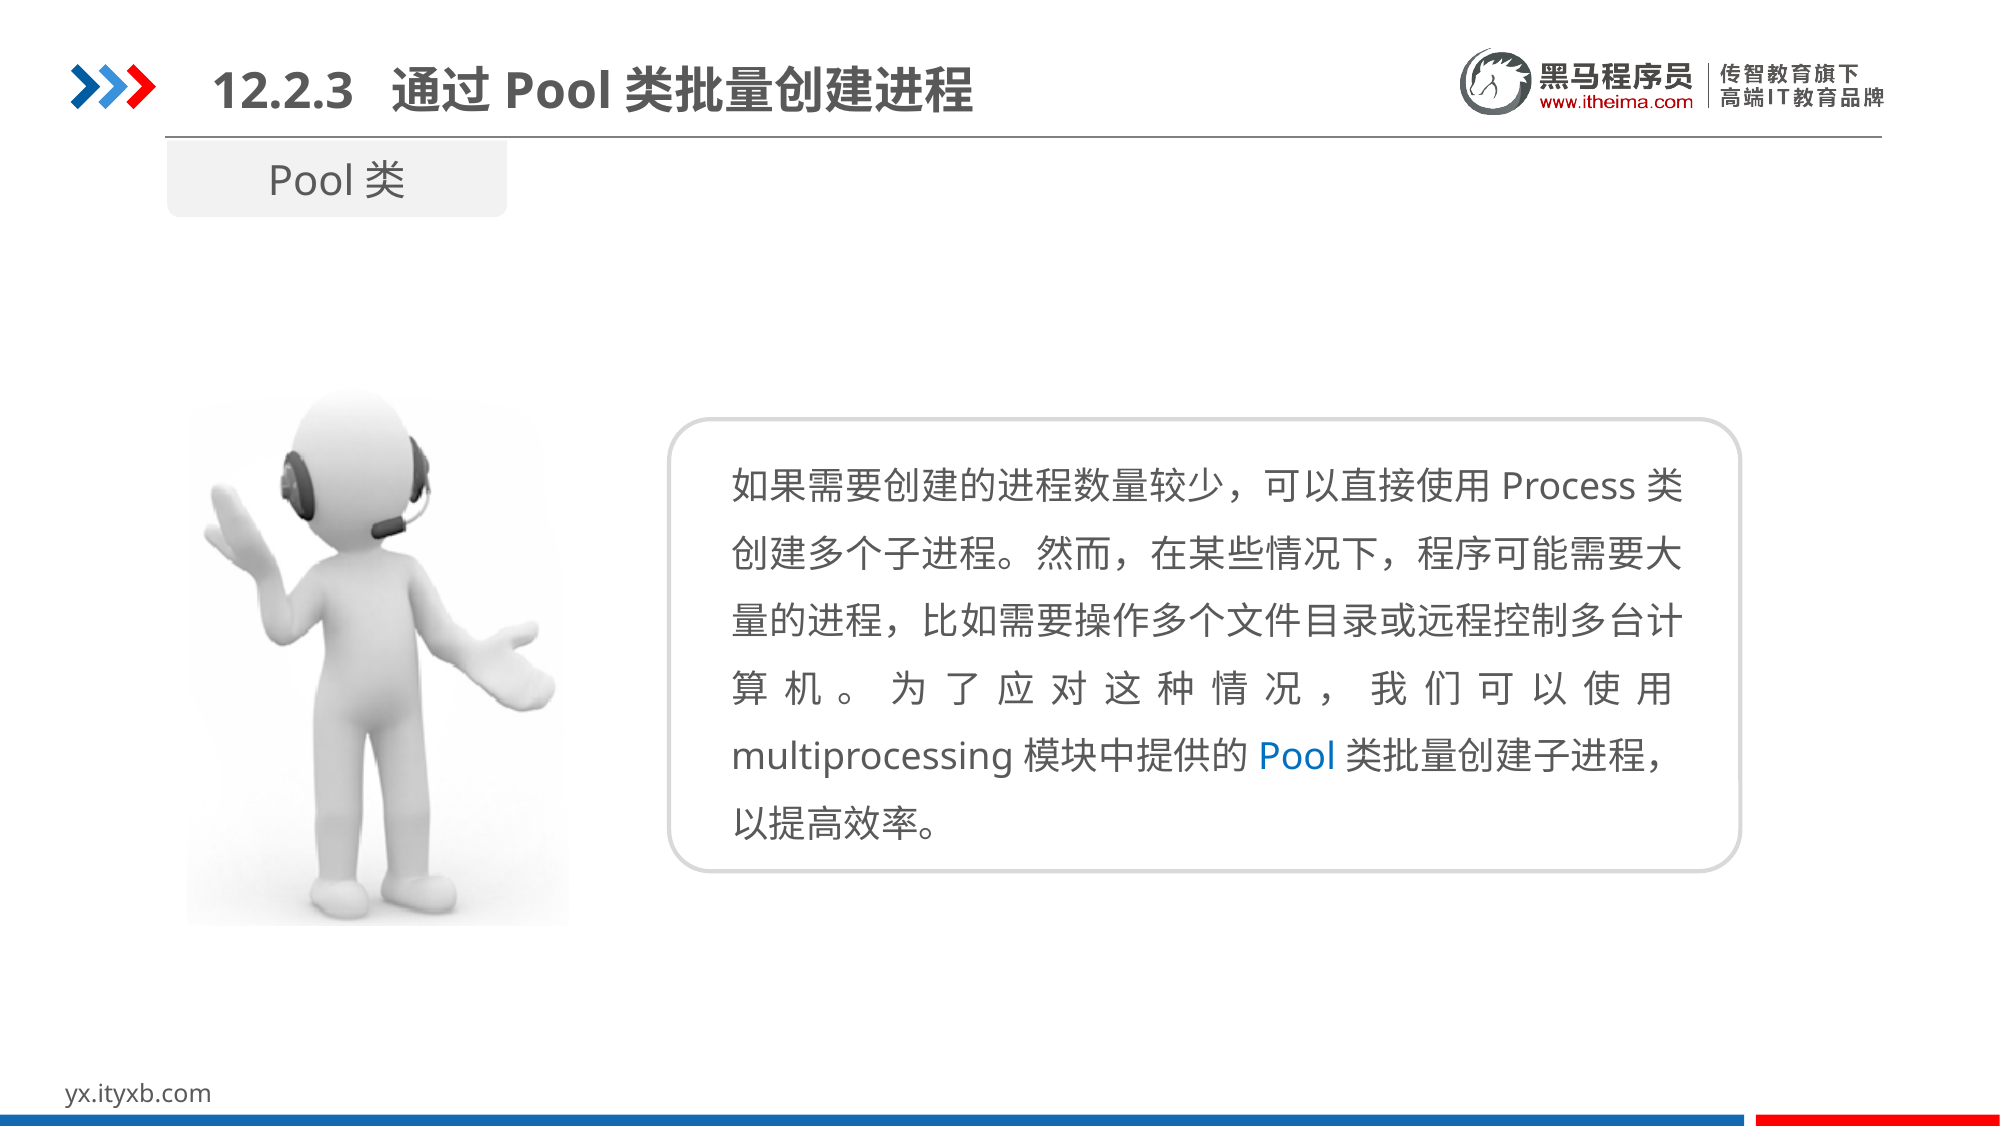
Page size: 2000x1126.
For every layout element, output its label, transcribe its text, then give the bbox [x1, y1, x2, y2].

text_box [166, 140, 508, 218]
text_box 12.2.3 通过Pool类批量创建进程 [196, 42, 1008, 136]
text_box 如果需要创建的进程数量较少，可以直接使用Process类创建多个子进程。然而，在某些情况下，程序可能需要大量的进程，比如需要操作多个文件目录或远程控制多台计算机。为了应对这种情况，我们可以使用multiprocessing模块中提供的Pool类批量创建子进程，以提高效率。 [716, 432, 1699, 853]
text_box [666, 417, 1743, 874]
picture [187, 373, 570, 926]
picture [1460, 48, 1887, 115]
